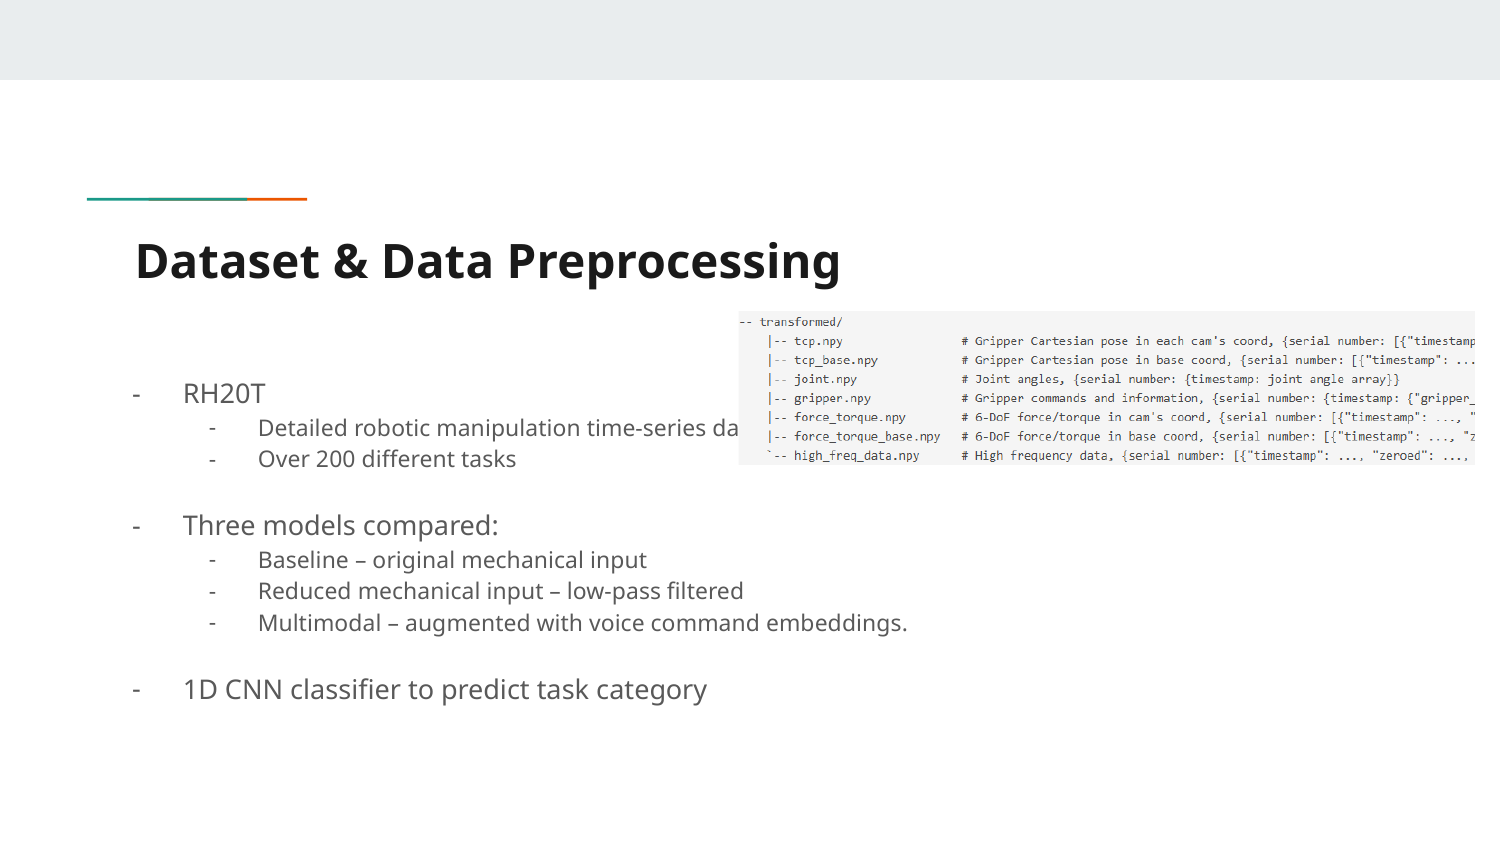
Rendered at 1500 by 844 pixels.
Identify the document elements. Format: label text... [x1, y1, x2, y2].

list RH20T Detailed robotic manipulation time-series data Over 200 different tasks Three models compared: Baseline – original mechanical input Reduced mechanical input – low-pass filtered Multimodal – augmented with voice command embeddings. 1D CNN classifier to predict task category [93, 356, 1355, 844]
picture [738, 310, 1476, 465]
title Dataset & Data Preprocessing [119, 216, 1381, 305]
